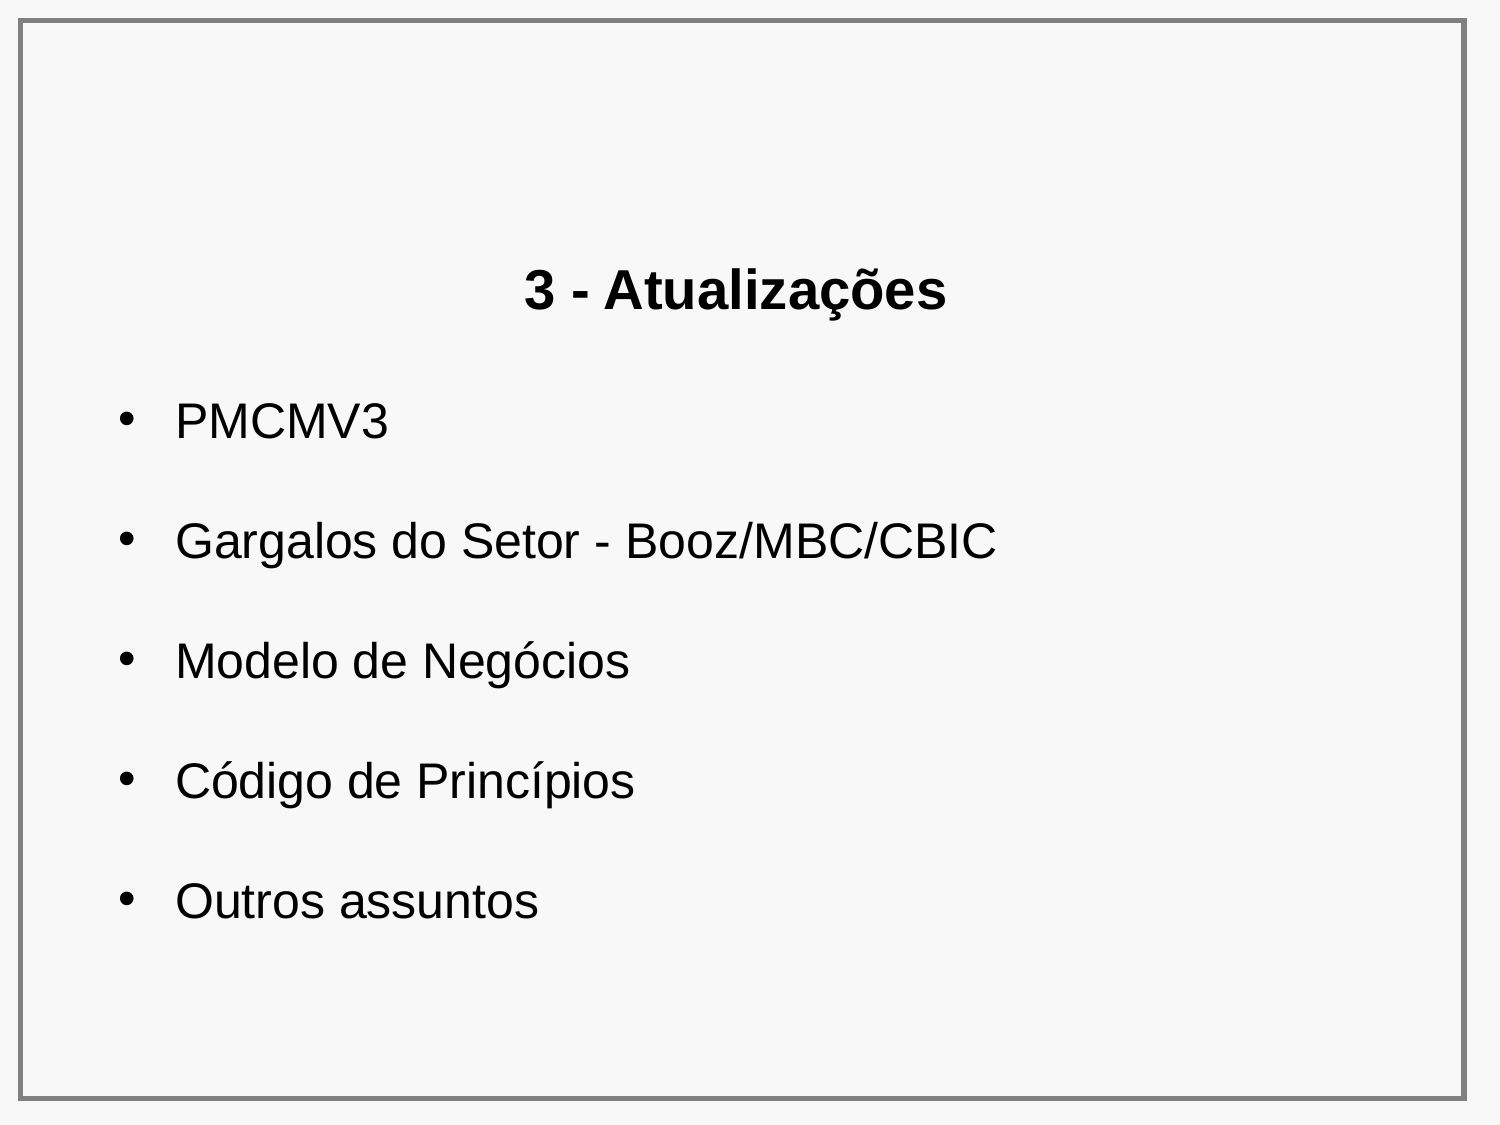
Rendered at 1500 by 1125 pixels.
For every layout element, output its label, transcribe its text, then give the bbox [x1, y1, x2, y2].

text_box 3 - Atualizações PMCMV3 Gargalos do Setor - Booz/MBC/CBIC Modelo de Negócios Código de Princípios Outros assuntos [104, 124, 1368, 1057]
text_box [20, 20, 1465, 1099]
